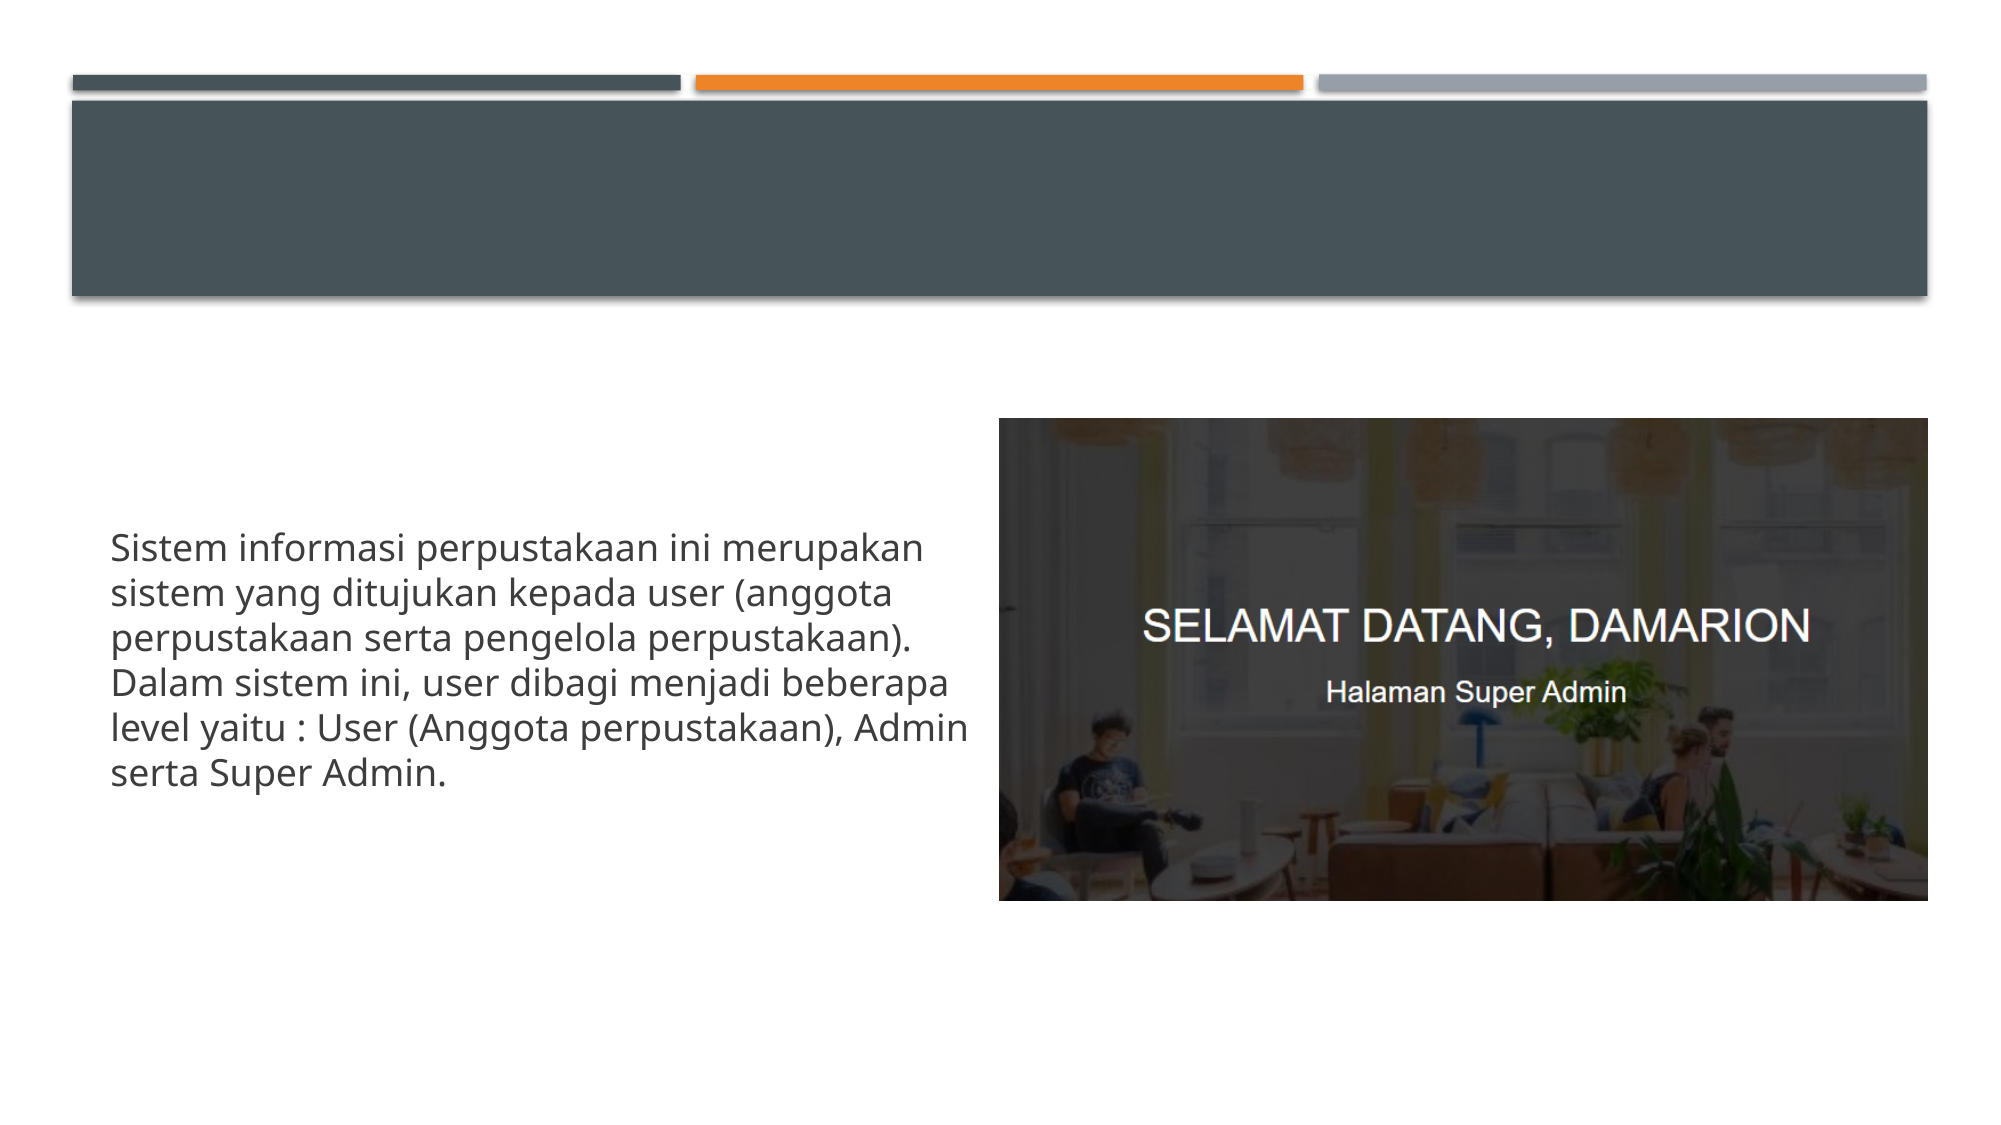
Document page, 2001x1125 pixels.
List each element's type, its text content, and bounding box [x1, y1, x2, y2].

picture [999, 417, 1929, 901]
list Sistem informasi perpustakaan ini merupakan sistem yang ditujukan kepada user (anggota perpustakaan serta pengelola perpustakaan). Dalam sistem ini, user dibagi menjadi beberapa level yaitu : User (Anggota perpustakaan), Admin serta Super Admin. [95, 357, 987, 962]
